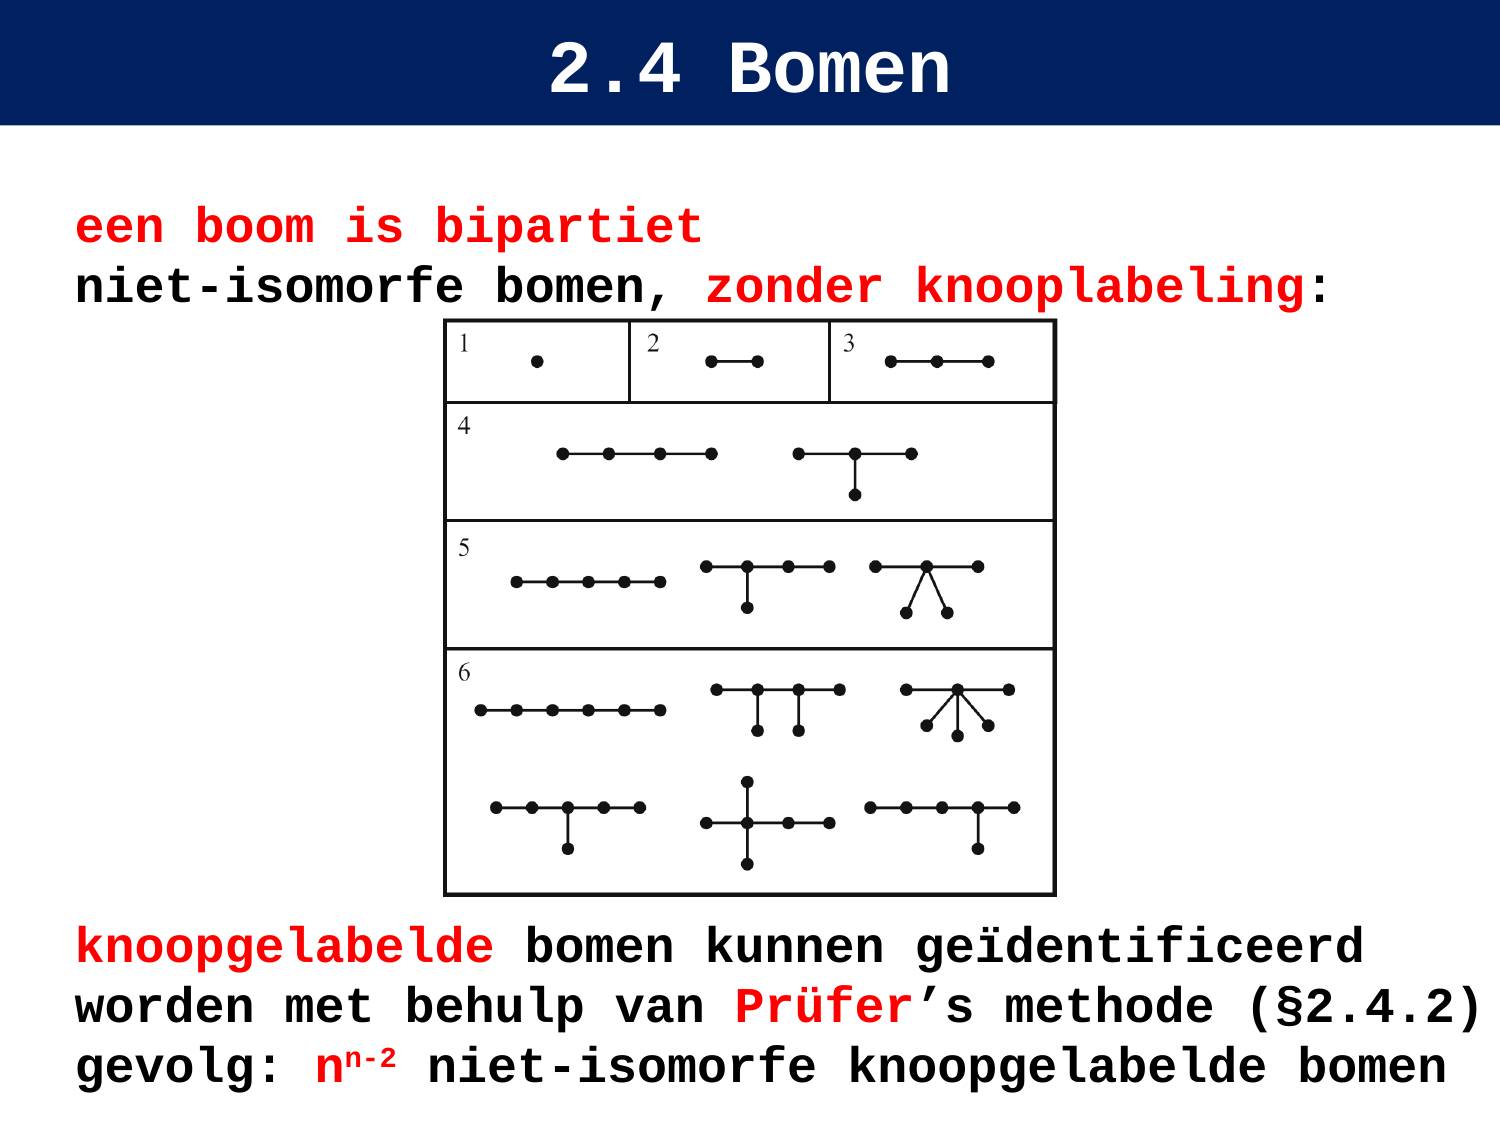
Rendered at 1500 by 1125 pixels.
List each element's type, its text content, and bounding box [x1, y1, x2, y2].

title 2.4 Bomen [0, 0, 1500, 125]
picture [442, 316, 1058, 897]
list een boom is bipartiet niet-isomorfe bomen, zonder knooplabeling: knoopgelabelde bomen kunnen geïdentificeerd worden met behulp van Prüfer’s methode (§2.4.2) gevolg: nn-2 niet-isomorfe knoopgelabelde bomen [0, 125, 1500, 1125]
